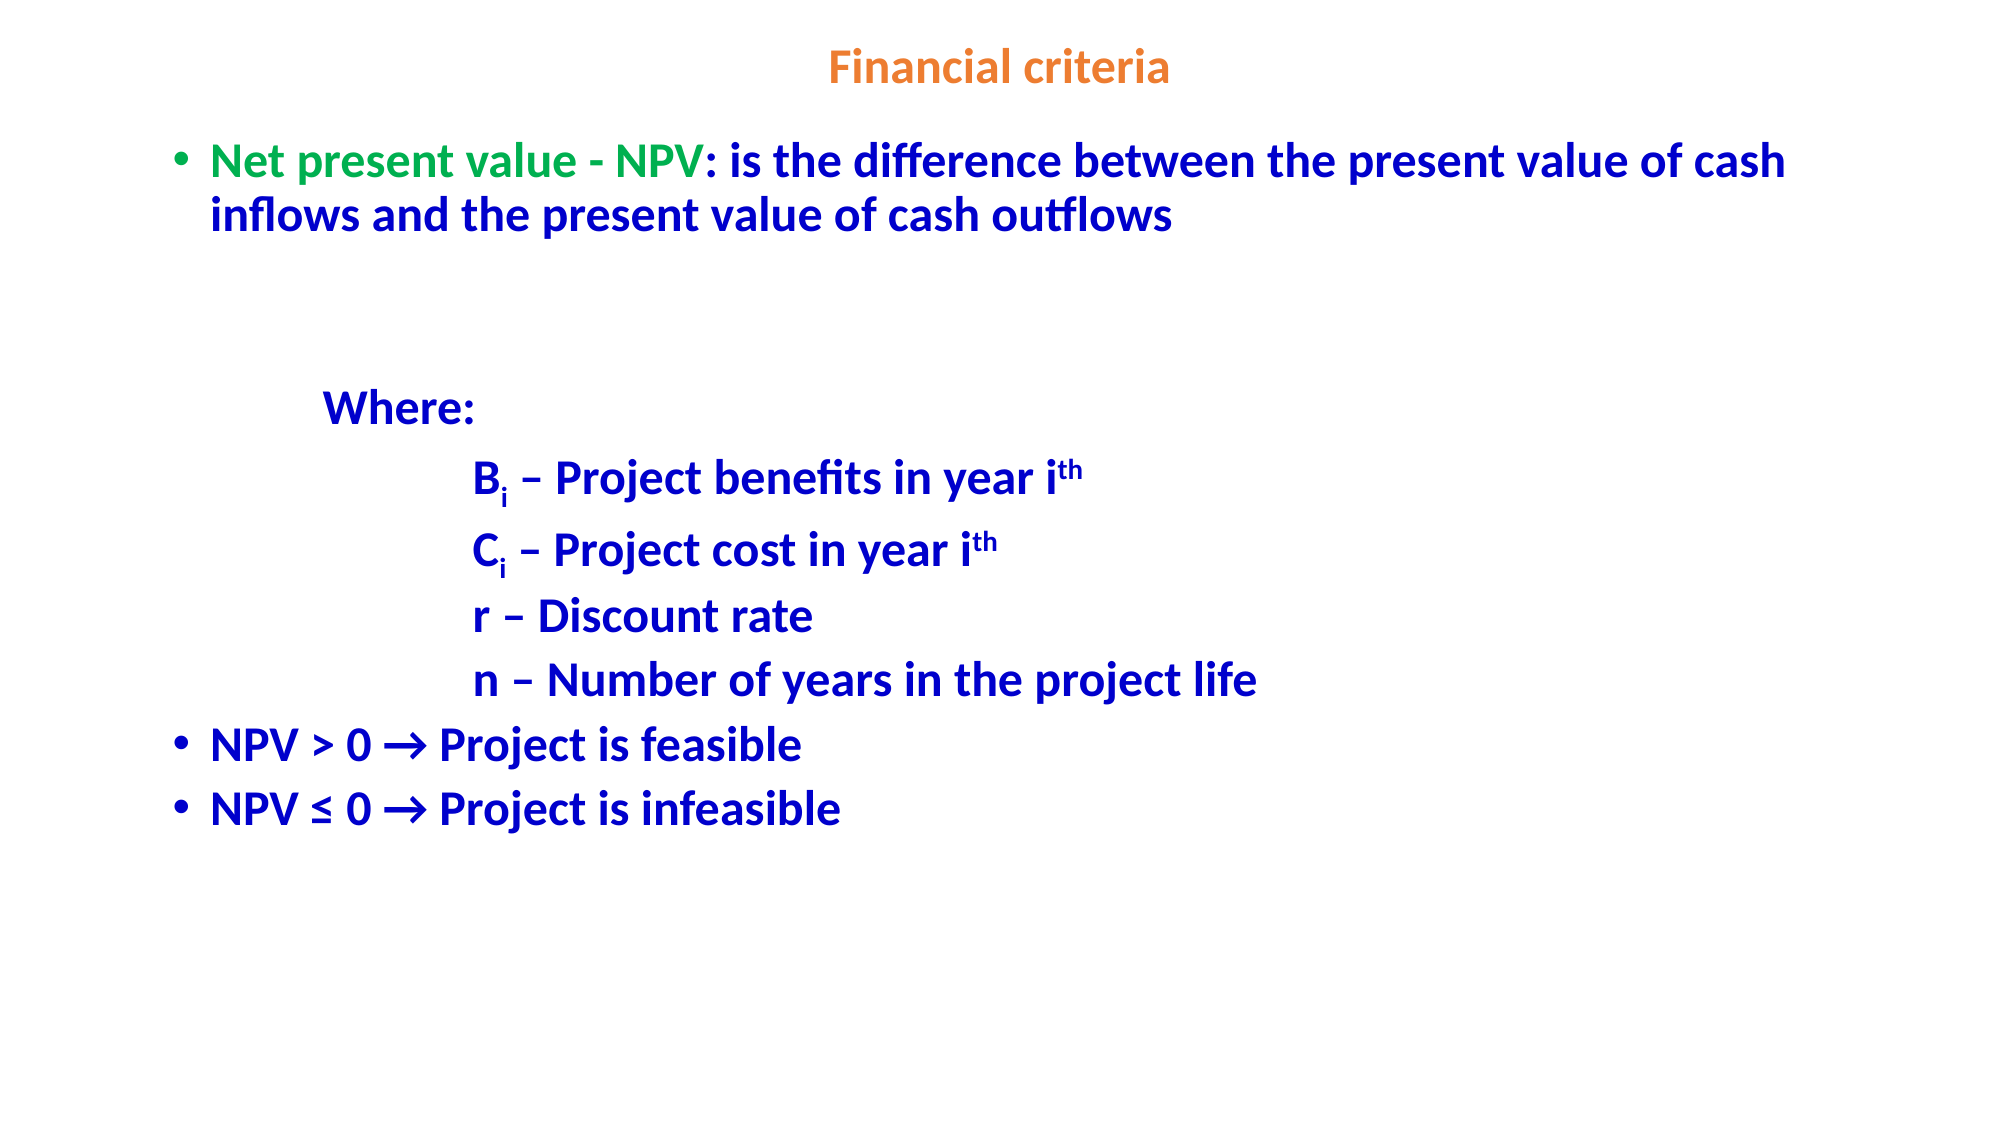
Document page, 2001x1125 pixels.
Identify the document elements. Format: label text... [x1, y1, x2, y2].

title Financial criteria [137, 34, 1863, 94]
